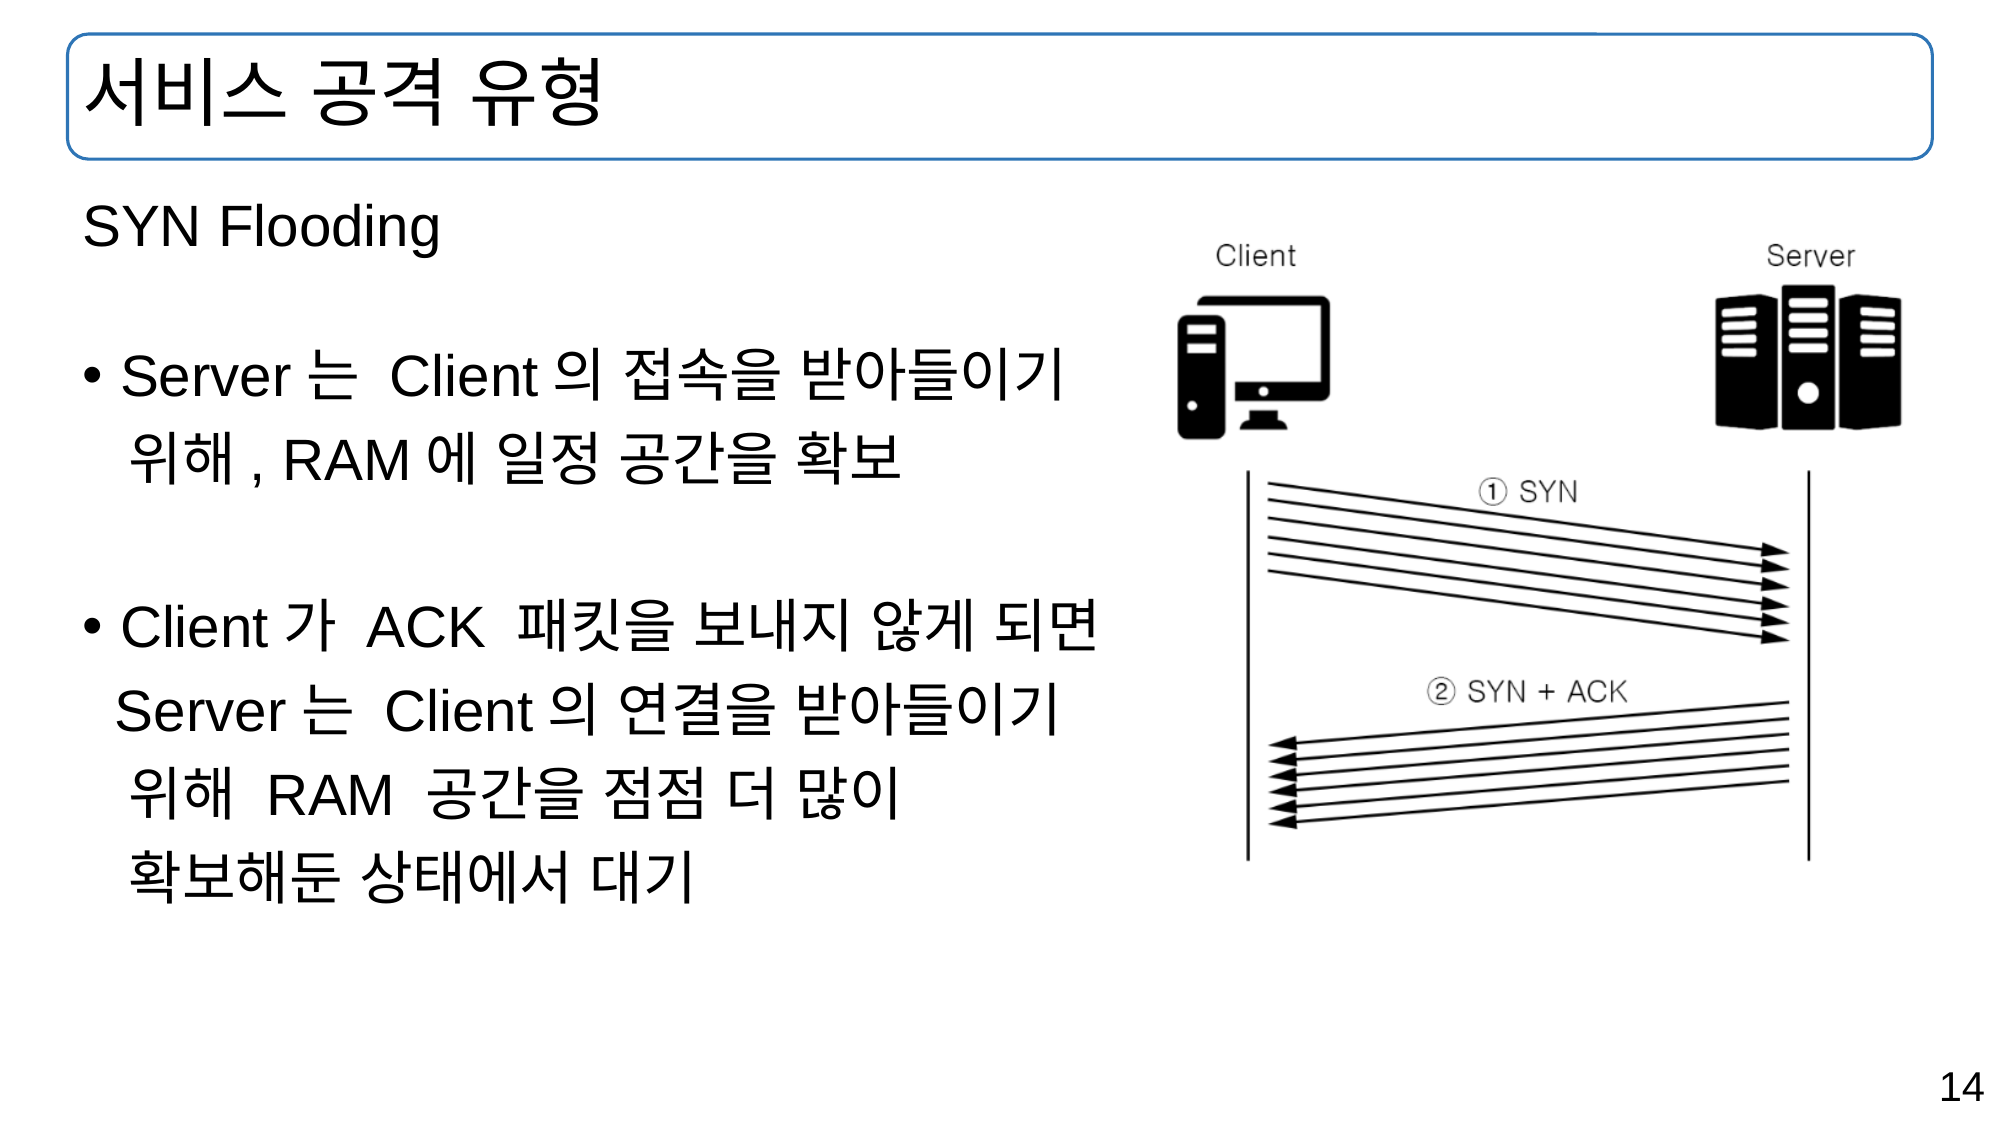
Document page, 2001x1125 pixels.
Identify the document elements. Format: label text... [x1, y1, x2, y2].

title 서비스 공격 유형 [67, 34, 1933, 160]
picture [1126, 217, 1933, 908]
list SYN Flooding Server는 Client의 접속을 받아들이기 위해, RAM에 일정 공간을 확보 Client가 ACK 패킷을 보내지 않게 되면 Server는 Client의 연결을 받아들이기 위해 RAM 공간을 점점 더 많이 확보해둔 상태에서 대기 [67, 189, 1933, 1019]
